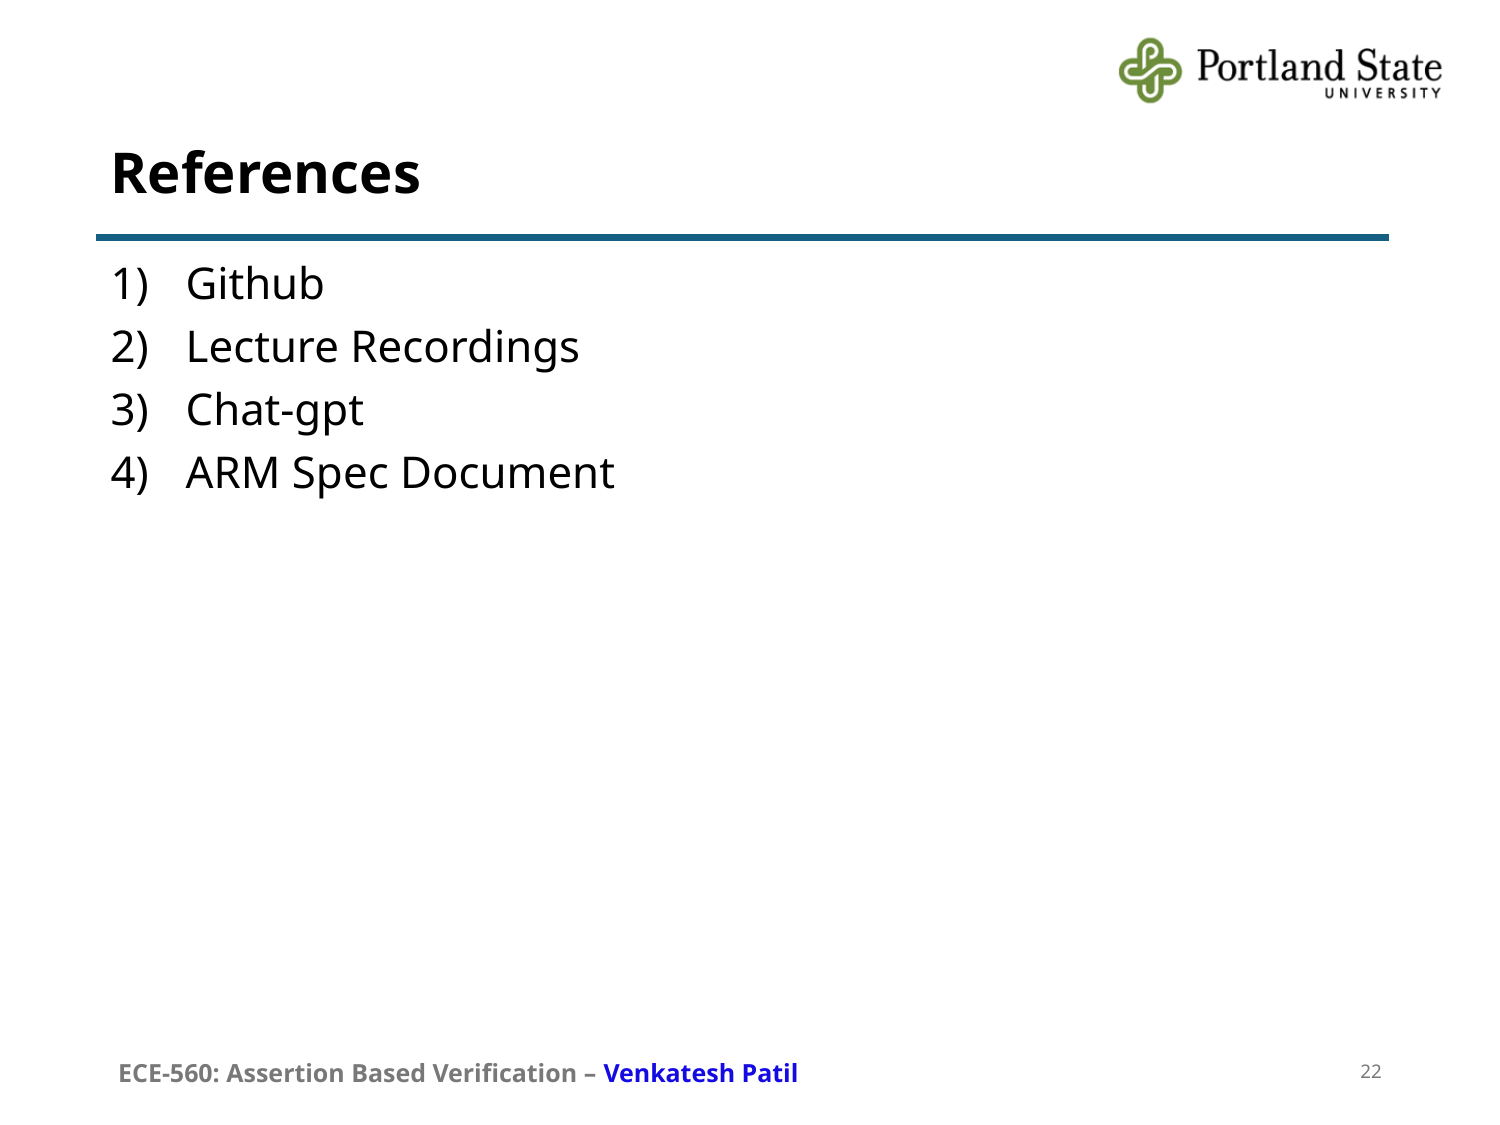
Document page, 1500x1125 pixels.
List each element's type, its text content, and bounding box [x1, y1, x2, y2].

slide_number 22 [1059, 1042, 1397, 1103]
title References [95, 116, 1390, 235]
picture [1115, 26, 1453, 112]
footer ECE-560: Assertion Based Verification – Venkatesh Patil [103, 1042, 1004, 1103]
list Github Lecture Recordings Chat-gpt ARM Spec Document [95, 254, 1390, 1009]
